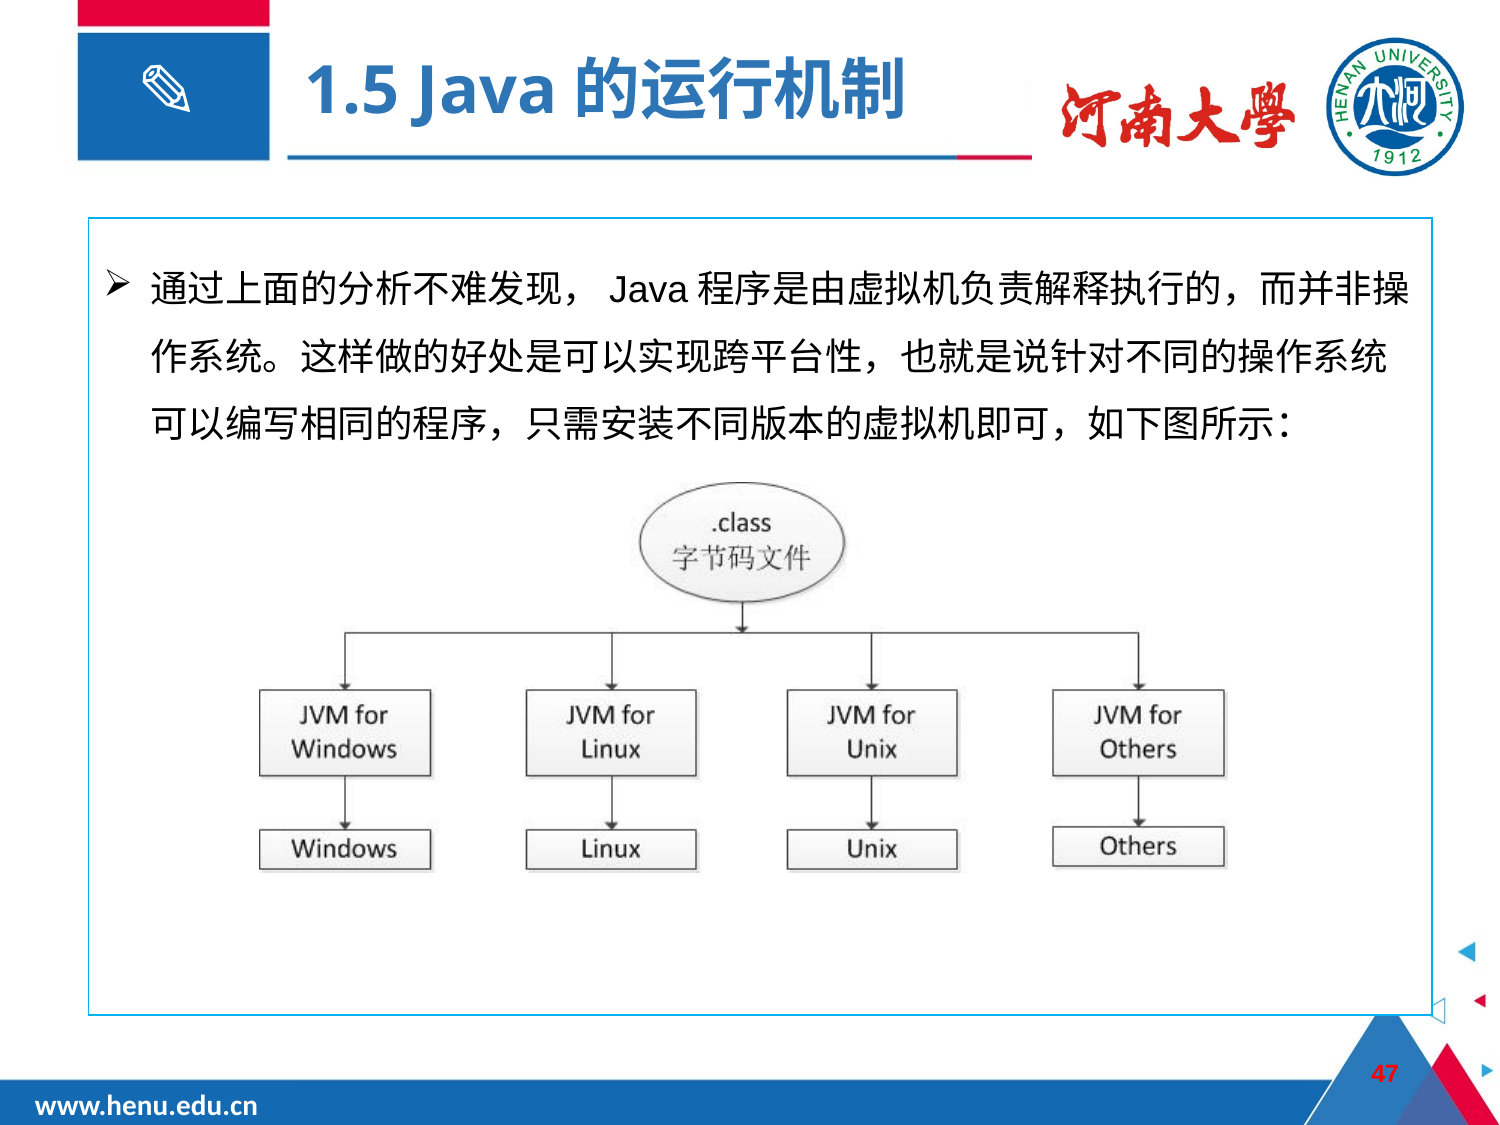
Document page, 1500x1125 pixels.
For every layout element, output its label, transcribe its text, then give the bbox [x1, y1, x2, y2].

text_box [87, 217, 1433, 1016]
text_box 通过上面的分析不难发现，Java程序是由虚拟机负责解释执行的，而并非操作系统。这样做的好处是可以实现跨平台性，也就是说针对不同的操作系统可以编写相同的程序，只需安装不同版本的虚拟机即可，如下图所示： [88, 235, 1434, 453]
text_box 1.5 Java的运行机制 [289, 24, 990, 150]
slide_number 47 [1076, 1042, 1415, 1103]
picture [0, 0, 1500, 1125]
